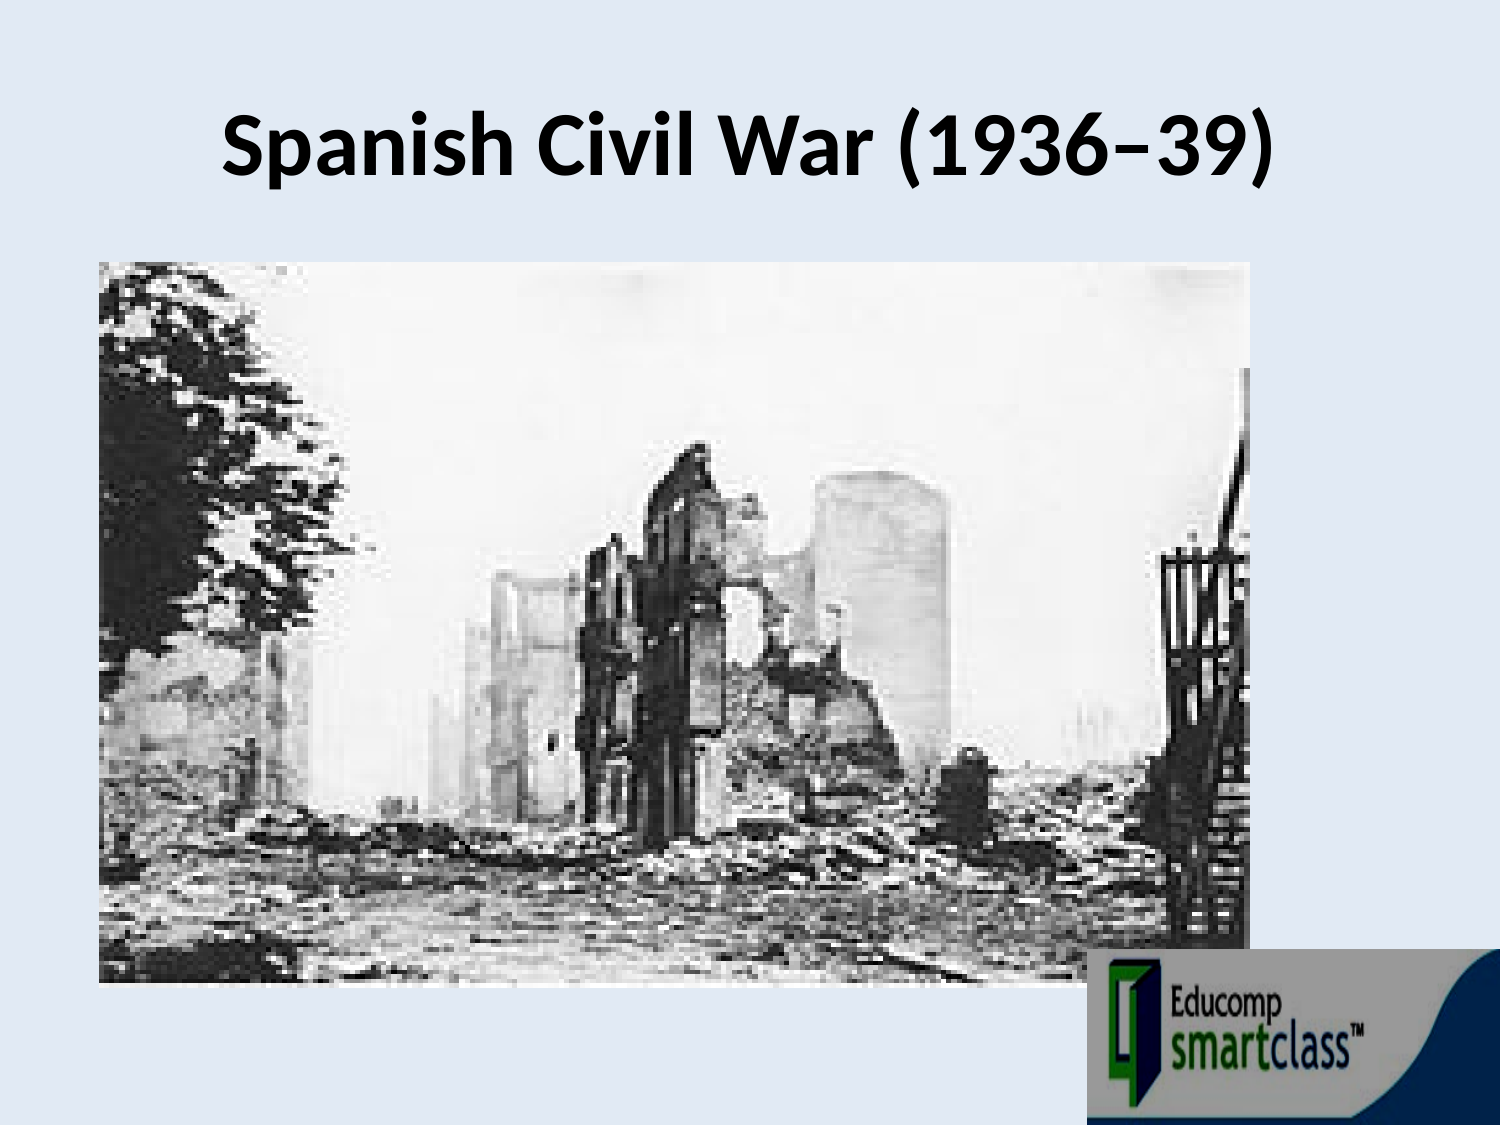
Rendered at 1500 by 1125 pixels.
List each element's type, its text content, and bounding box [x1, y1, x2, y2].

picture [1087, 949, 1500, 1125]
title Spanish Civil War (1936–39) [75, 45, 1425, 233]
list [99, 262, 1251, 988]
